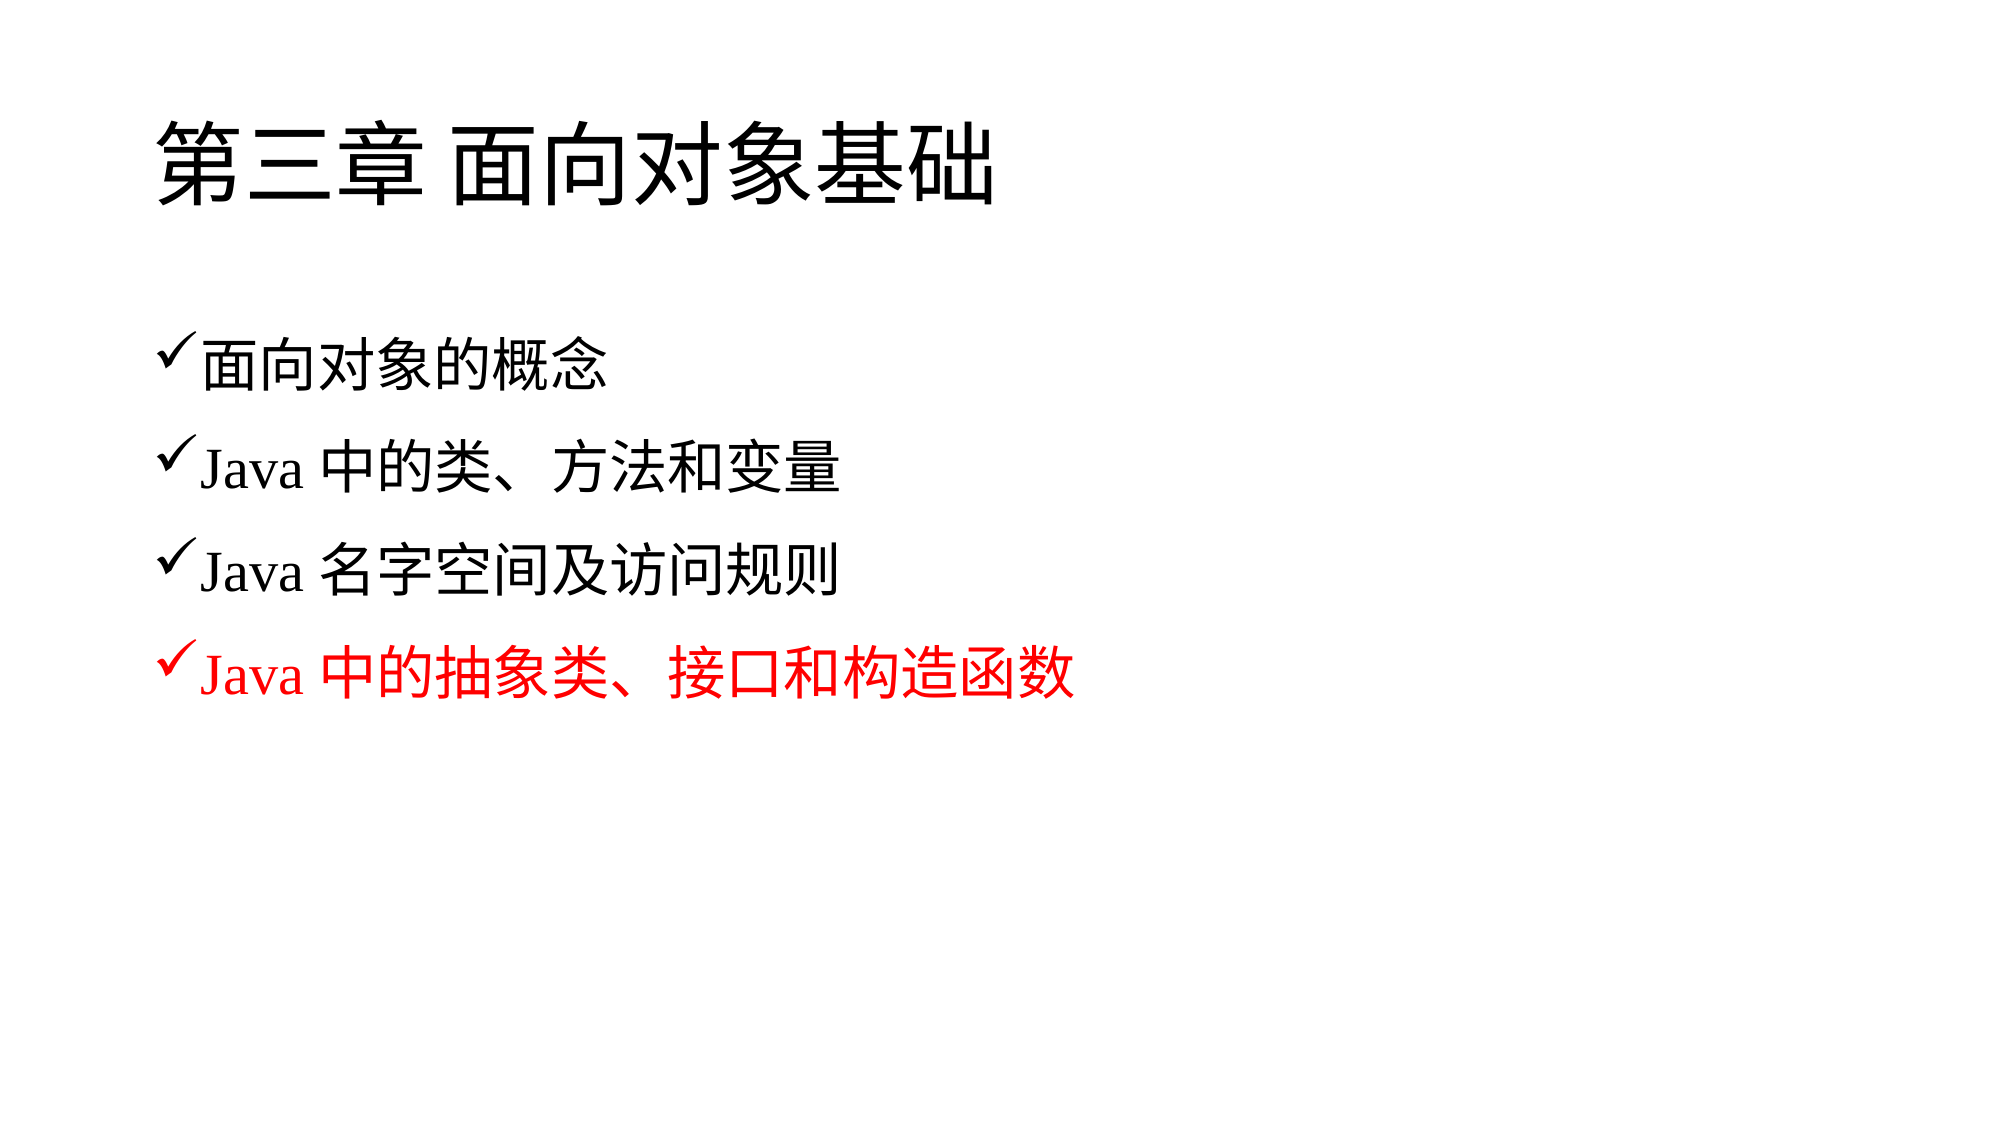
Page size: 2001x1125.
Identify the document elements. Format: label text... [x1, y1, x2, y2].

title 第三章 面向对象基础 [137, 59, 1863, 278]
list 面向对象的概念 Java中的类、方法和变量 Java名字空间及访问规则 Java中的抽象类、接口和构造函数 [137, 299, 1863, 1014]
